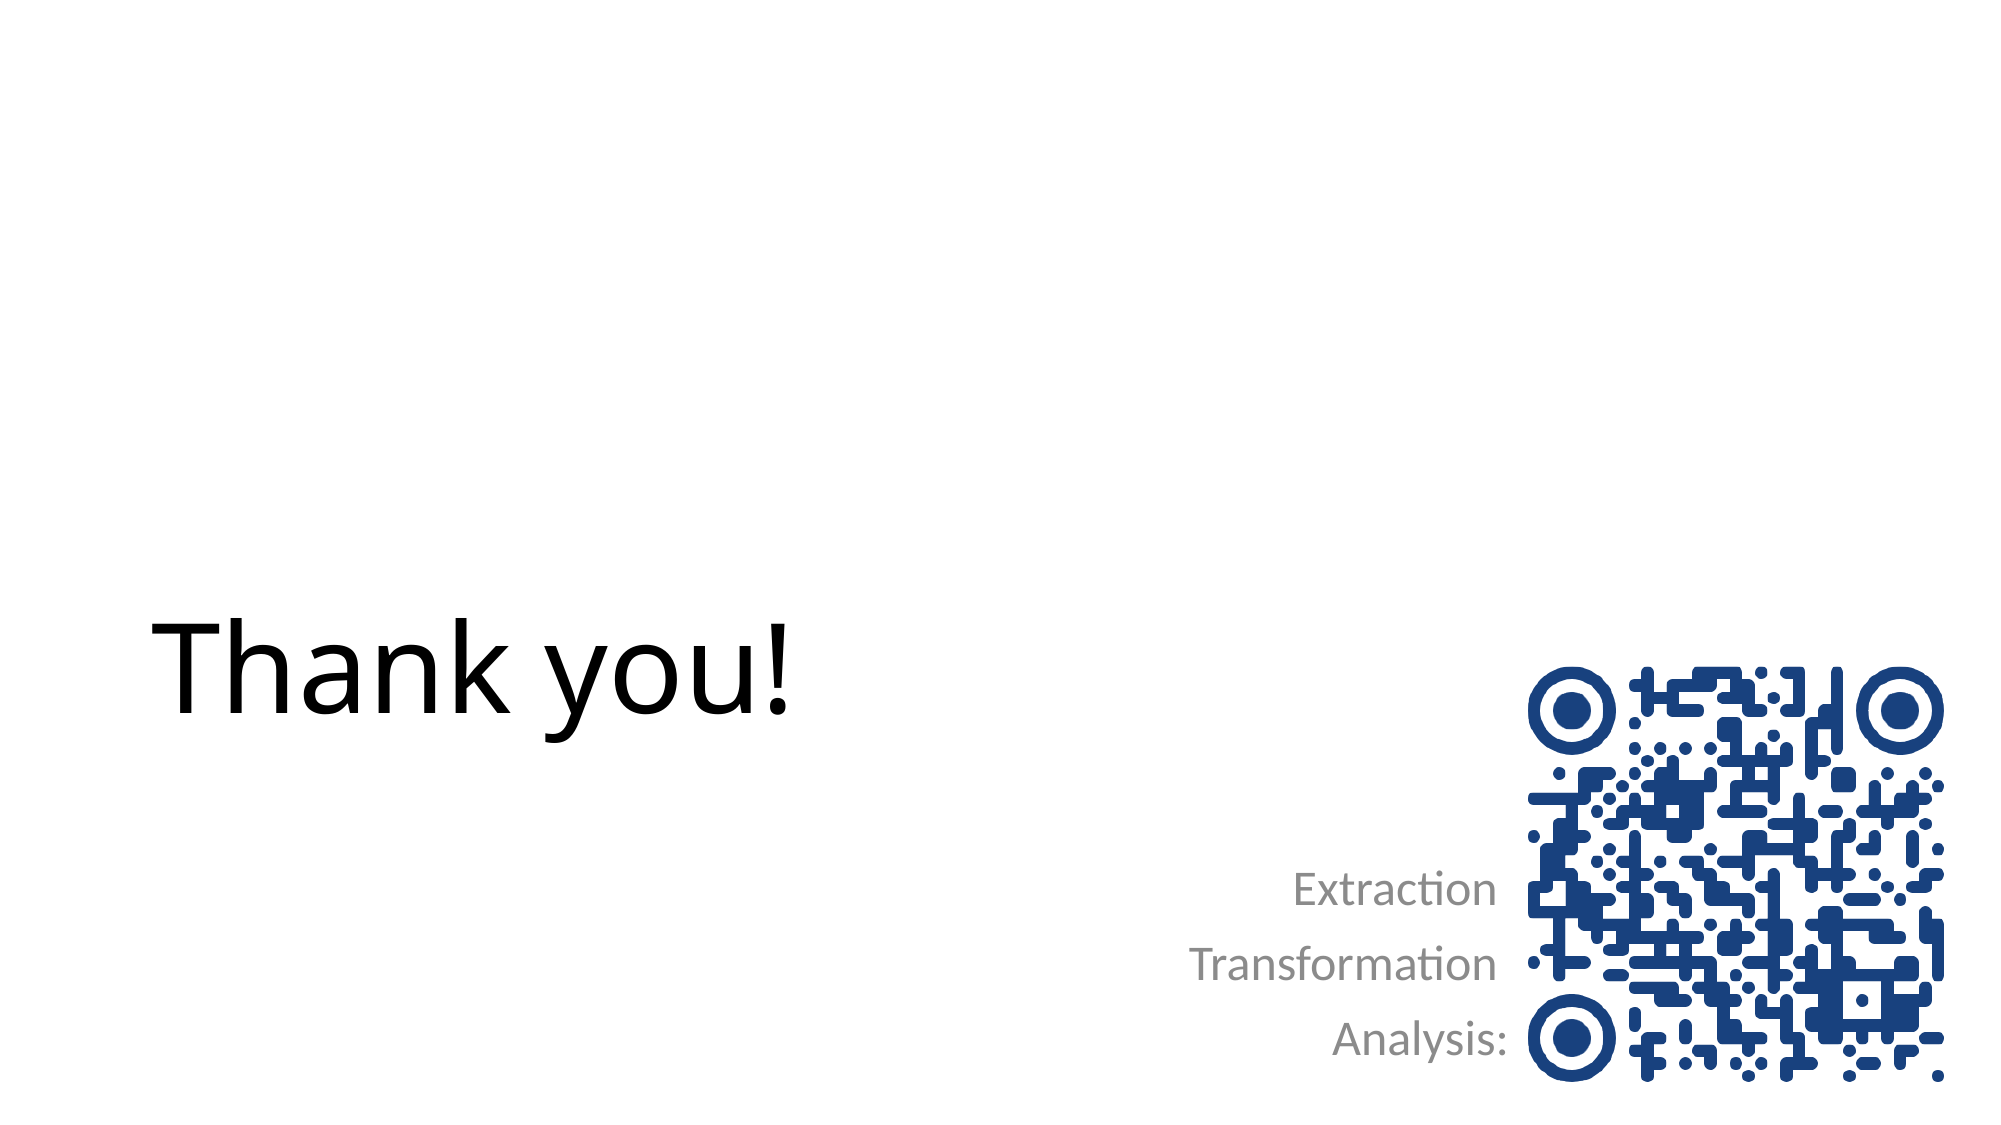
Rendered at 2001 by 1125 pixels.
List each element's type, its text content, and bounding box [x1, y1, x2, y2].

picture [1510, 649, 1961, 1099]
list Extraction Transformation Analysis: [136, 752, 1510, 1077]
title Thank you! [136, 280, 1862, 749]
